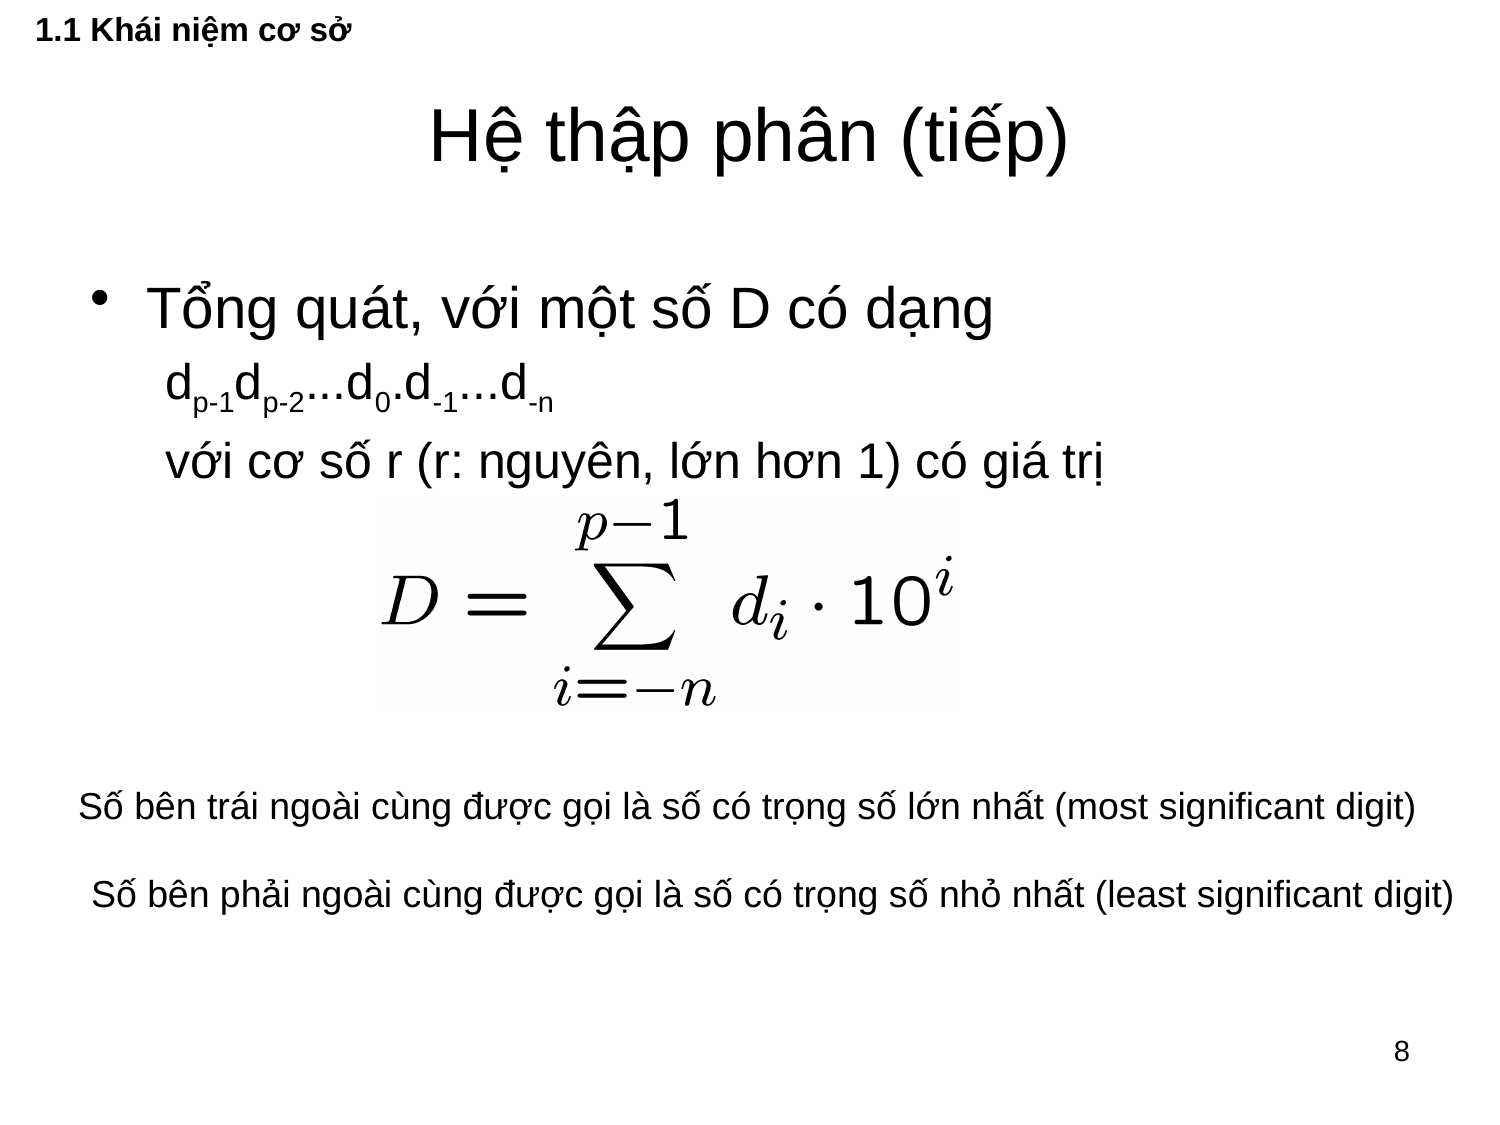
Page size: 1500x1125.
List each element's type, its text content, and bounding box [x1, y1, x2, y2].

text_box 1.1 Khái niệm cơ sở [0, 0, 388, 57]
text_box Số bên phải ngoài cùng được gọi là số có trọng số nhỏ nhất (least significant digit) [76, 862, 1471, 923]
title Hệ thập phân (tiếp) [74, 37, 1426, 226]
list Tổng quát, với một số D có dạng dp-1dp-2...d0.d-1...d-n với cơ số r (r: nguyên, lớn hơn 1) có giá trị [74, 262, 1426, 774]
picture [379, 498, 956, 709]
slide_number 8 [1074, 1024, 1426, 1103]
text_box Số bên trái ngoài cùng được gọi là số có trọng số lớn nhất (most significant digit) [63, 774, 1433, 835]
